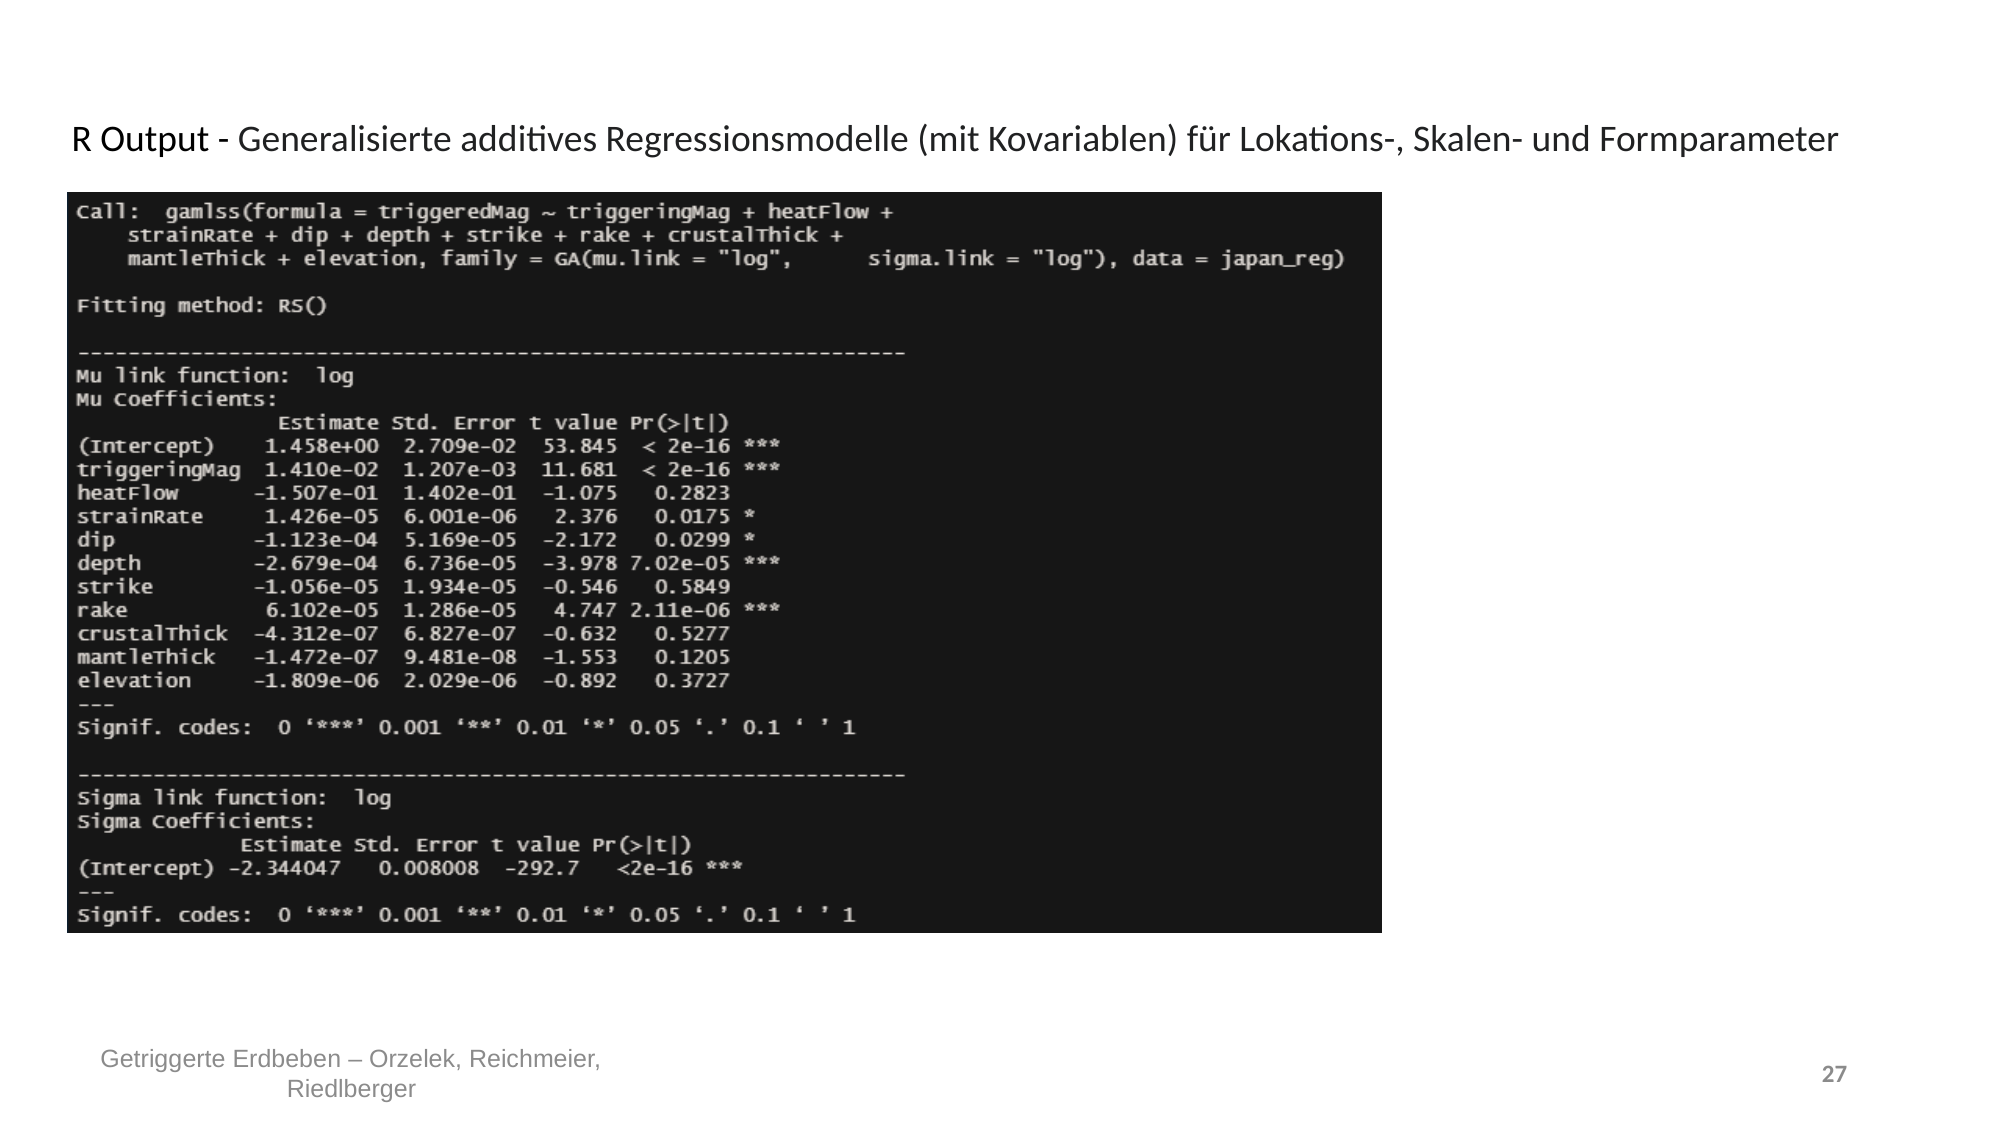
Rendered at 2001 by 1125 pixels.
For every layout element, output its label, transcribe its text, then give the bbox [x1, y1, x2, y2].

slide_number 27 [1412, 1042, 1863, 1103]
text_box R Output - Generalisierte additives Regressionsmodelle (mit Kovariablen) für Lokations-, Skalen- und Formparameter [56, 106, 1981, 212]
picture [67, 192, 1382, 933]
footer Getriggerte Erdbeben – Orzelek, Reichmeier, Riedlberger [19, 1042, 684, 1103]
